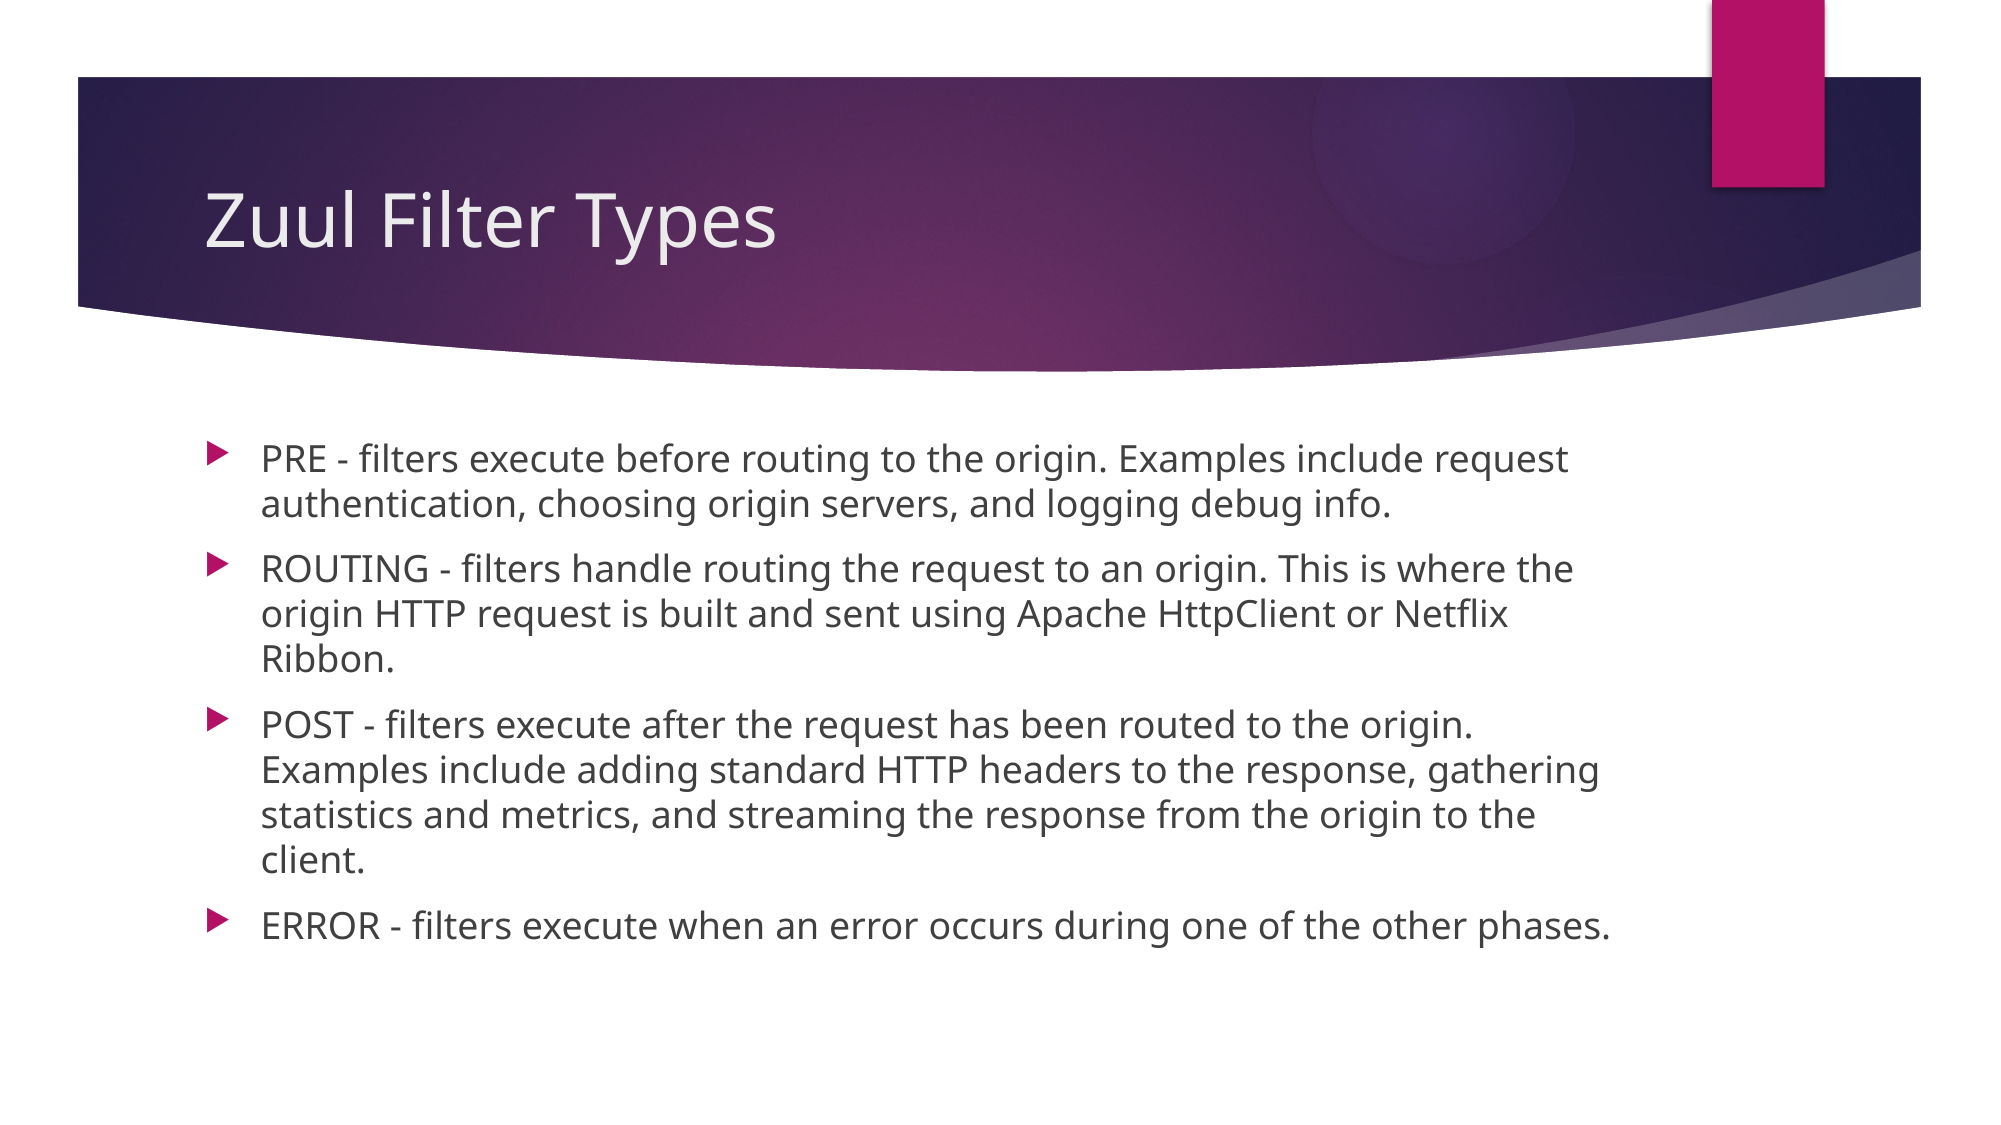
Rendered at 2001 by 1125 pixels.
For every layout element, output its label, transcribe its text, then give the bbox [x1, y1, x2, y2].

title Zuul Filter Types [189, 159, 1627, 276]
list PRE - filters execute before routing to the origin. Examples include request authentication, choosing origin servers, and logging debug info. ROUTING - filters handle routing the request to an origin. This is where the origin HTTP request is built and sent using Apache HttpClient or Netflix Ribbon. POST - filters execute after the request has been routed to the origin. Examples include adding standard HTTP headers to the response, gathering statistics and metrics, and streaming the response from the origin to the client. ERROR - filters execute when an error occurs during one of the other phases. [189, 427, 1638, 988]
